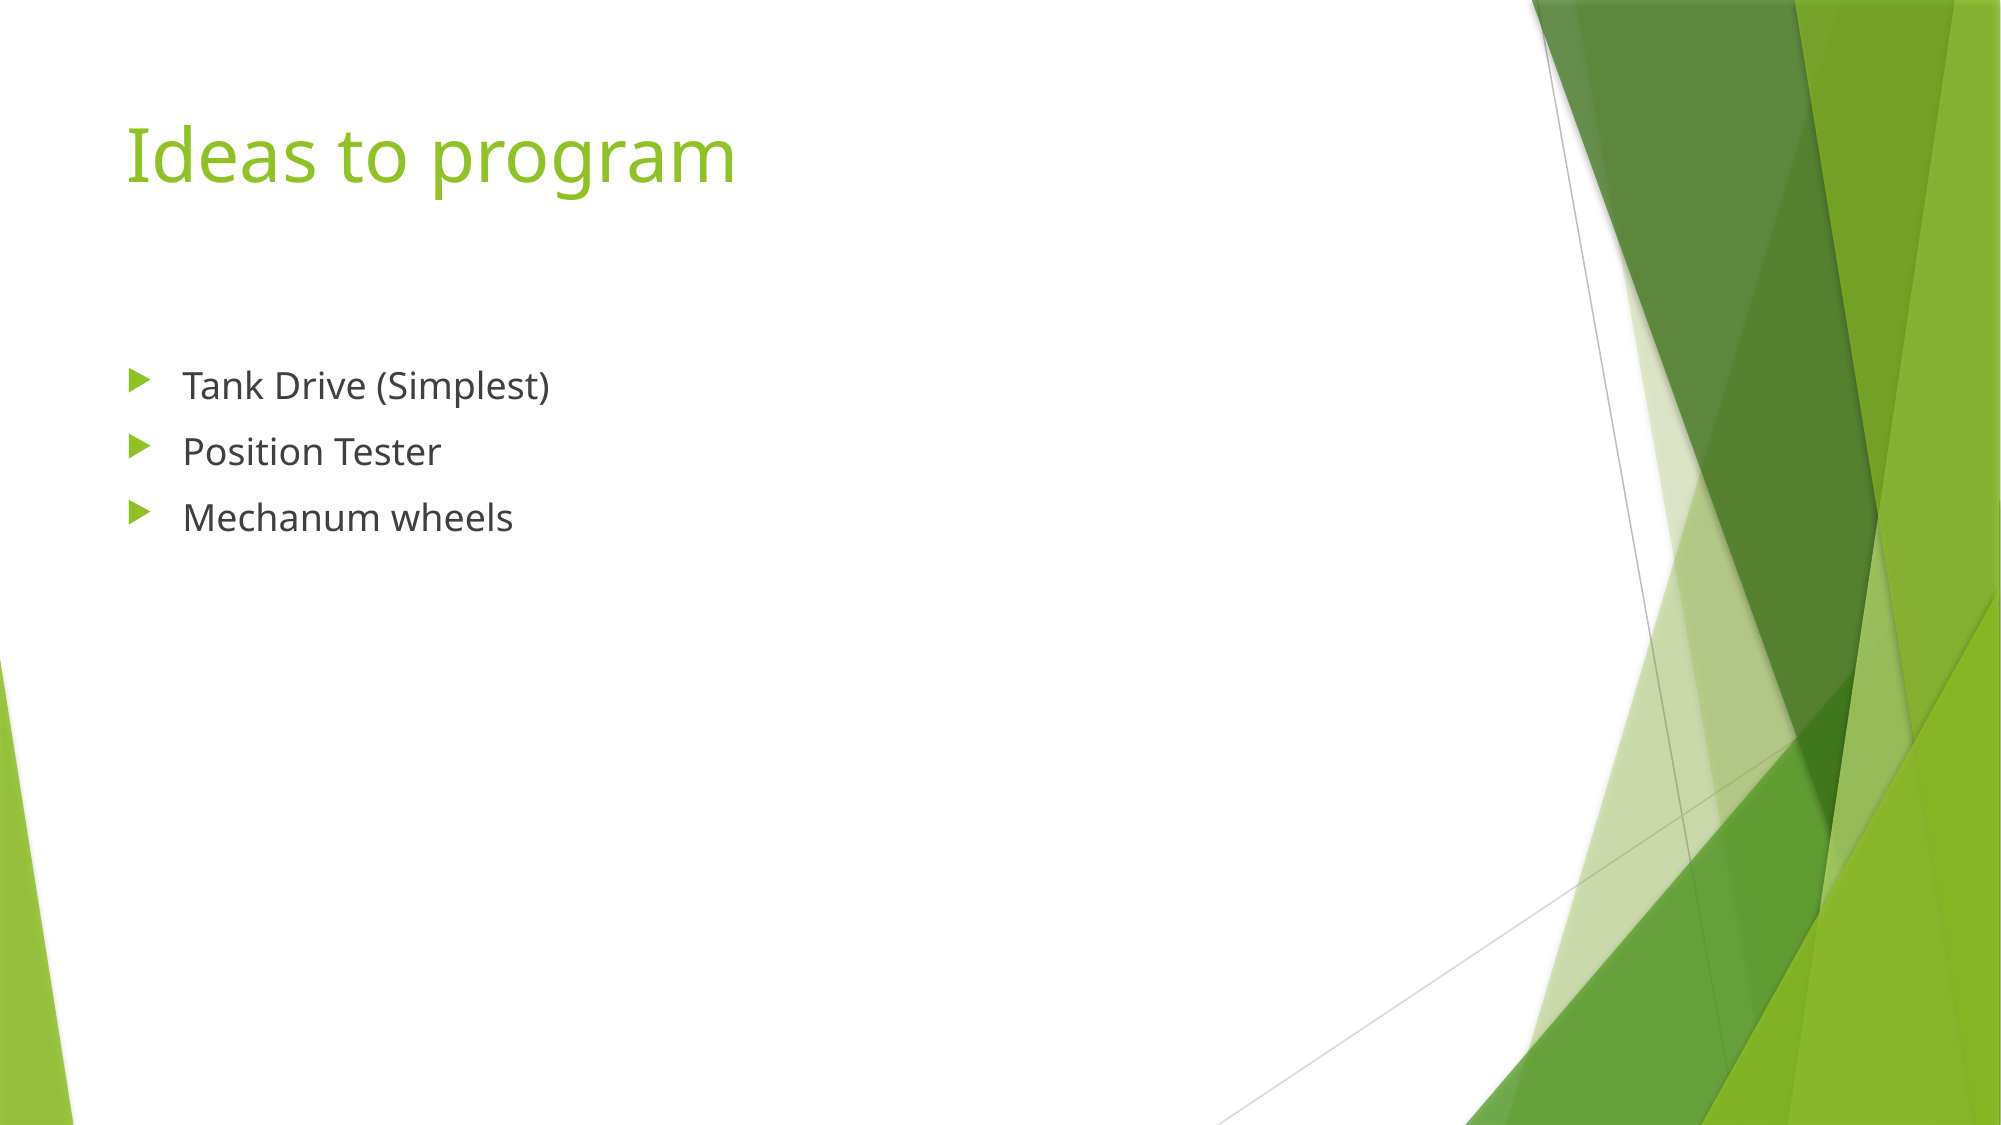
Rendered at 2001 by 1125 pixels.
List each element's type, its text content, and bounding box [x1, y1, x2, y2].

title Ideas to program [111, 99, 1522, 317]
list Tank Drive (Simplest) Position Tester Mechanum wheels [111, 354, 1522, 992]
